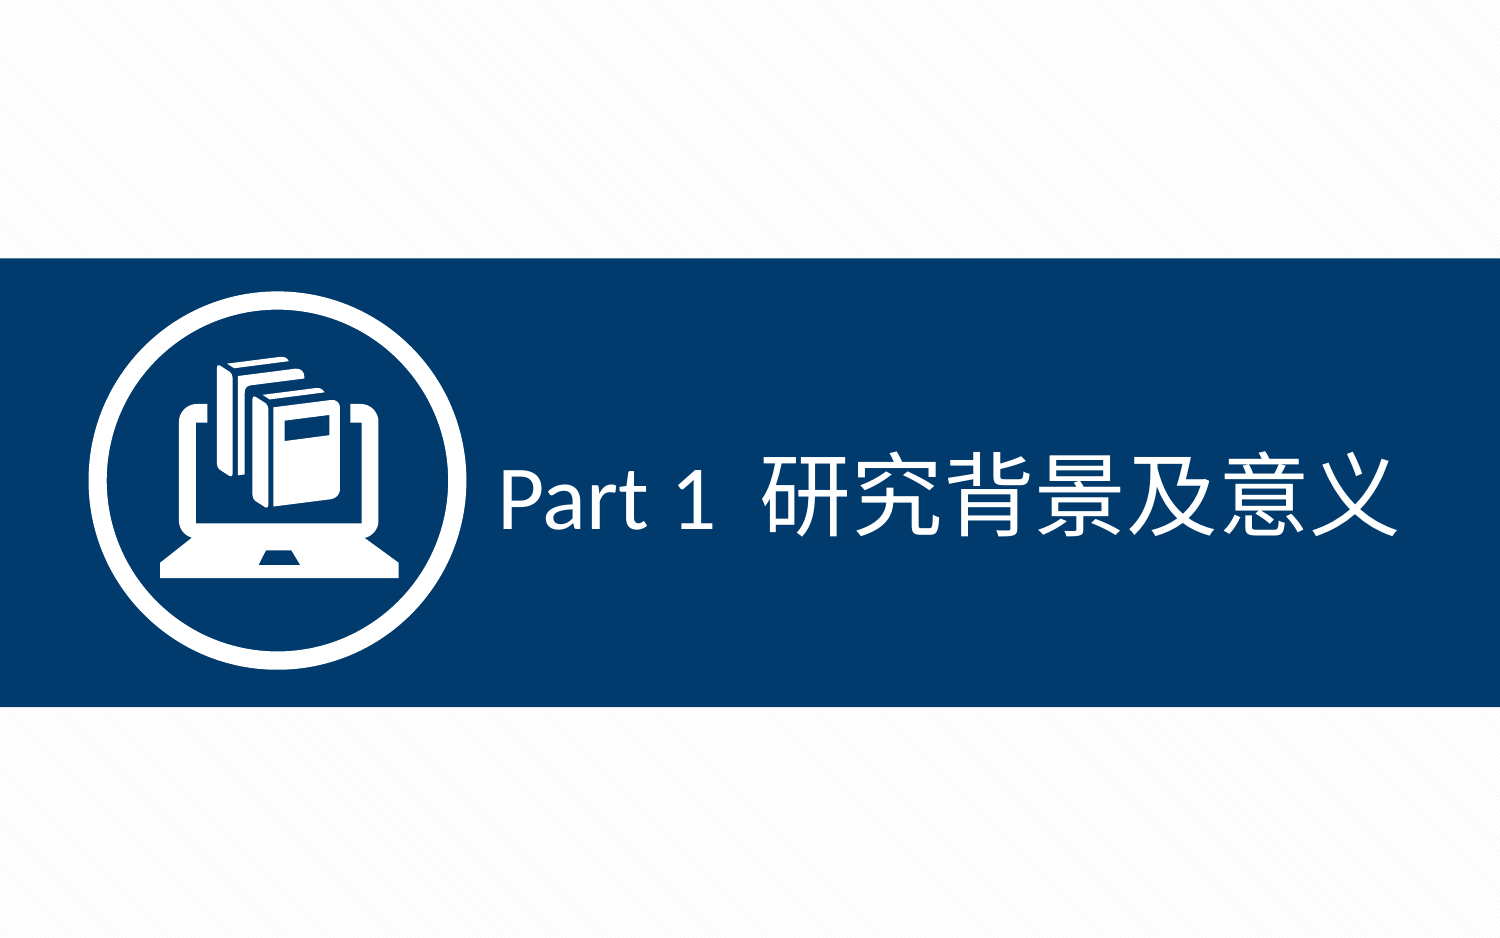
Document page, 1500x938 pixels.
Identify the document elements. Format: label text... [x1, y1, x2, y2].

text_box [0, 256, 1500, 709]
text_box [88, 291, 467, 670]
text_box Part 1 研究背景及意义 [482, 422, 1474, 558]
